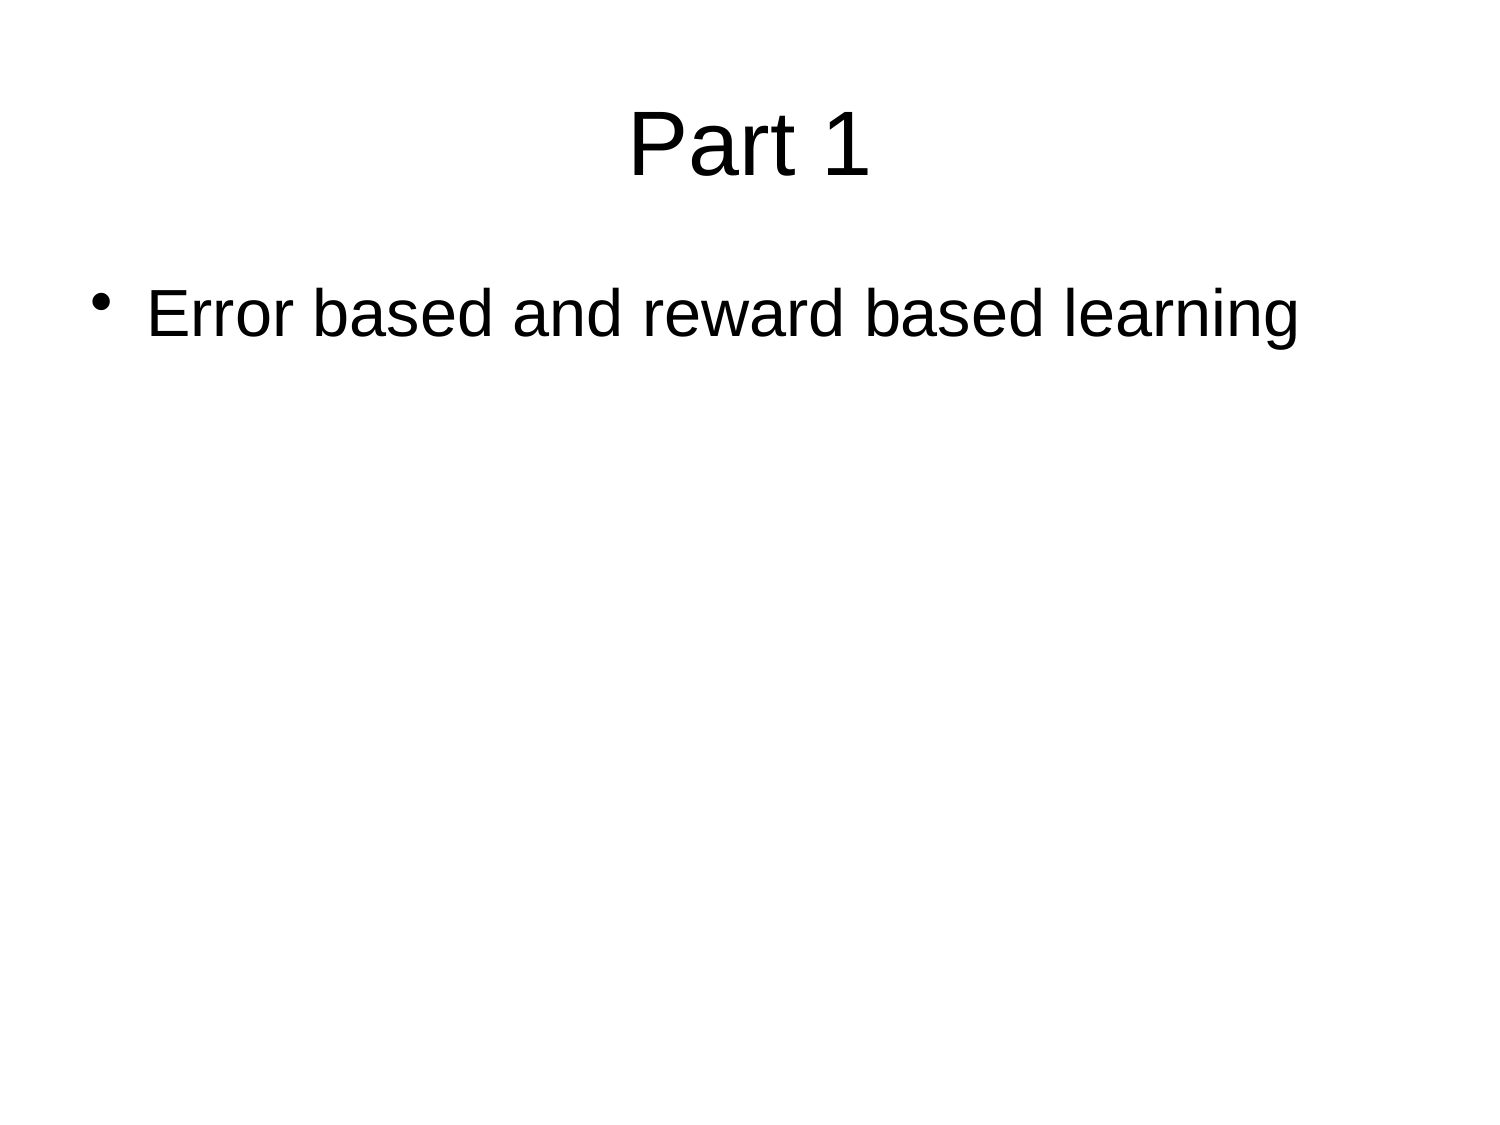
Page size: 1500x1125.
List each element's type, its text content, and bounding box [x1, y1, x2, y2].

list Error based and reward based learning [75, 262, 1425, 1005]
title Part 1 [75, 45, 1425, 233]
